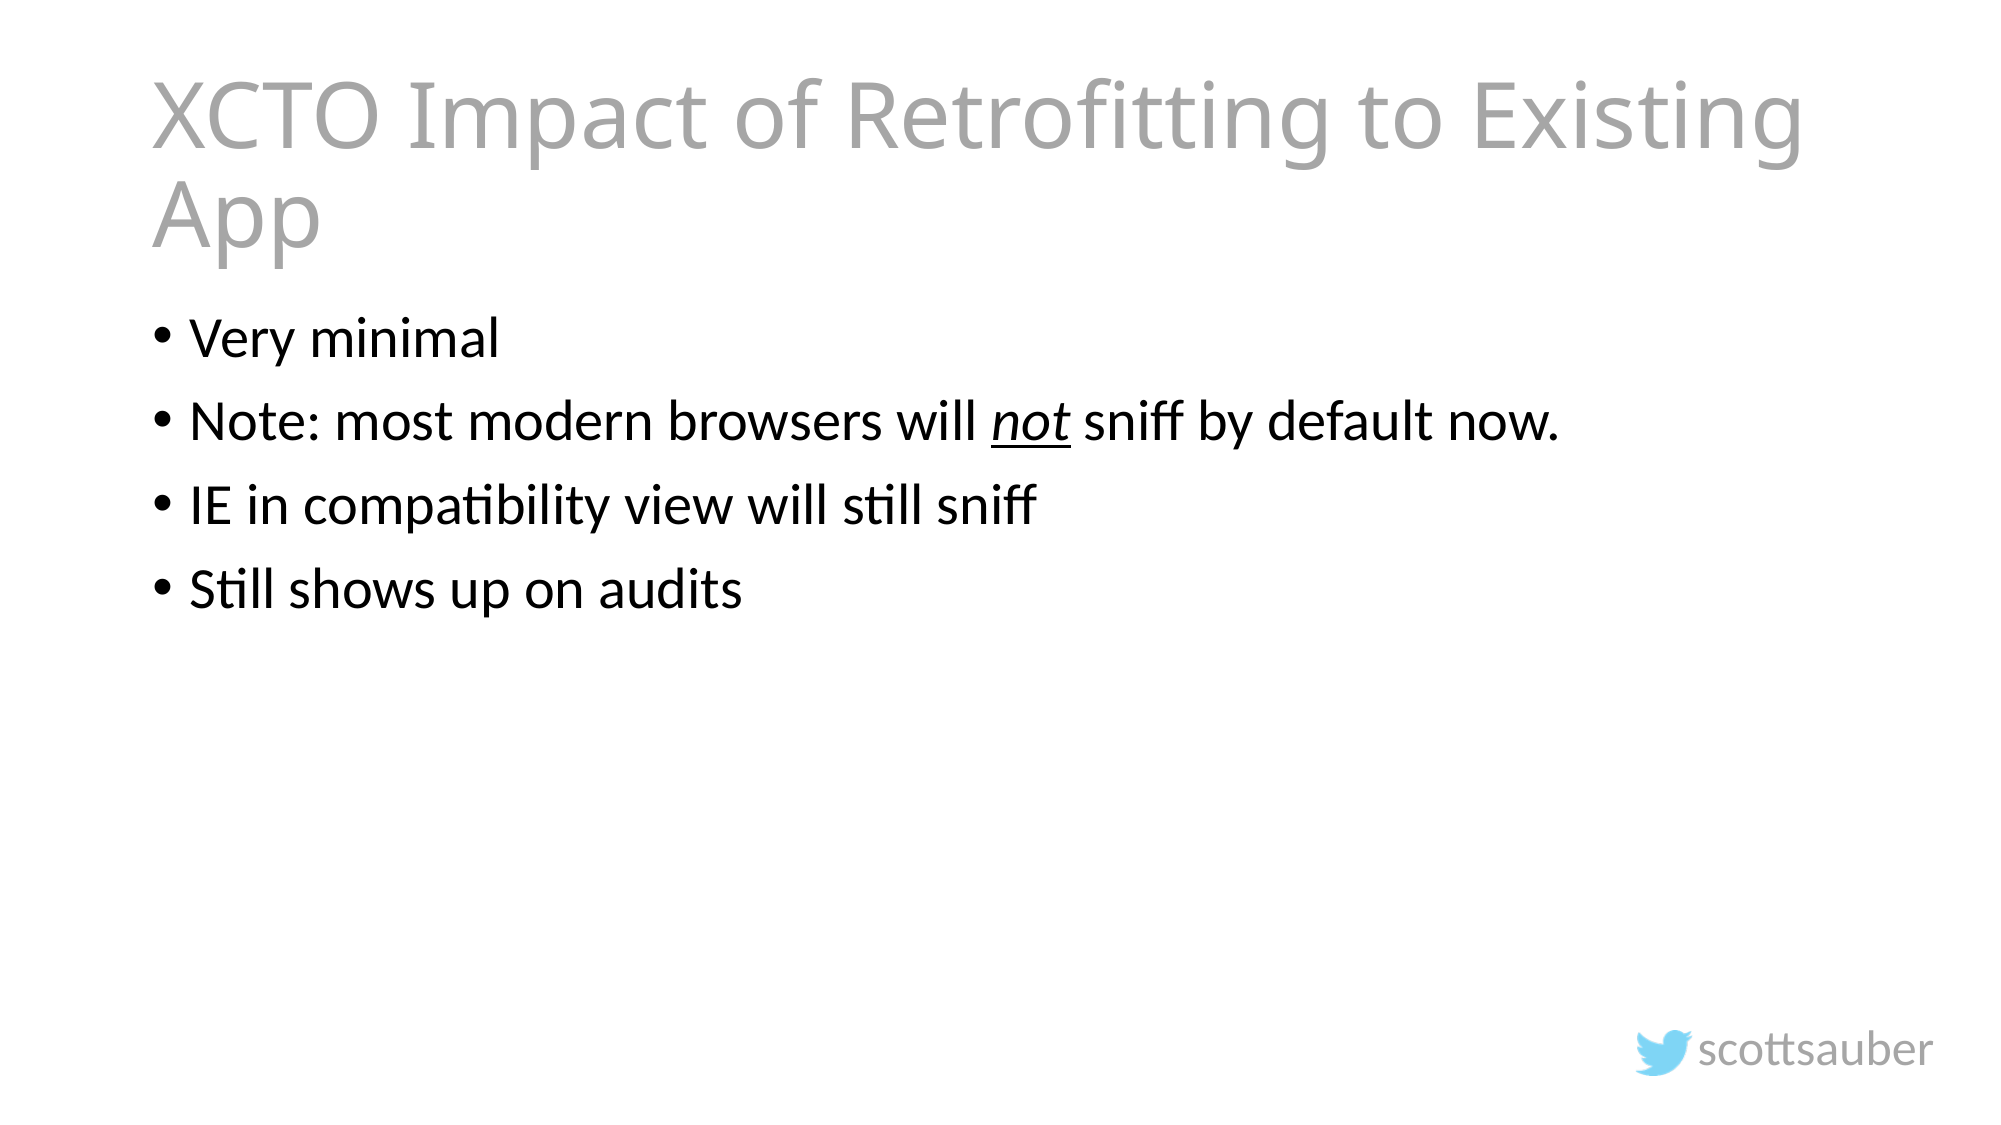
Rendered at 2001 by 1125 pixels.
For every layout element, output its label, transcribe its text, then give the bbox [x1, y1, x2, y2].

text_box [1635, 1014, 1986, 1093]
text_box XCTO Impact of Retrofitting to Existing App [137, 59, 1863, 278]
list Very minimal Note: most modern browsers will not sniff by default now. IE in compatibility view will still sniff Still shows up on audits [137, 299, 1863, 1079]
